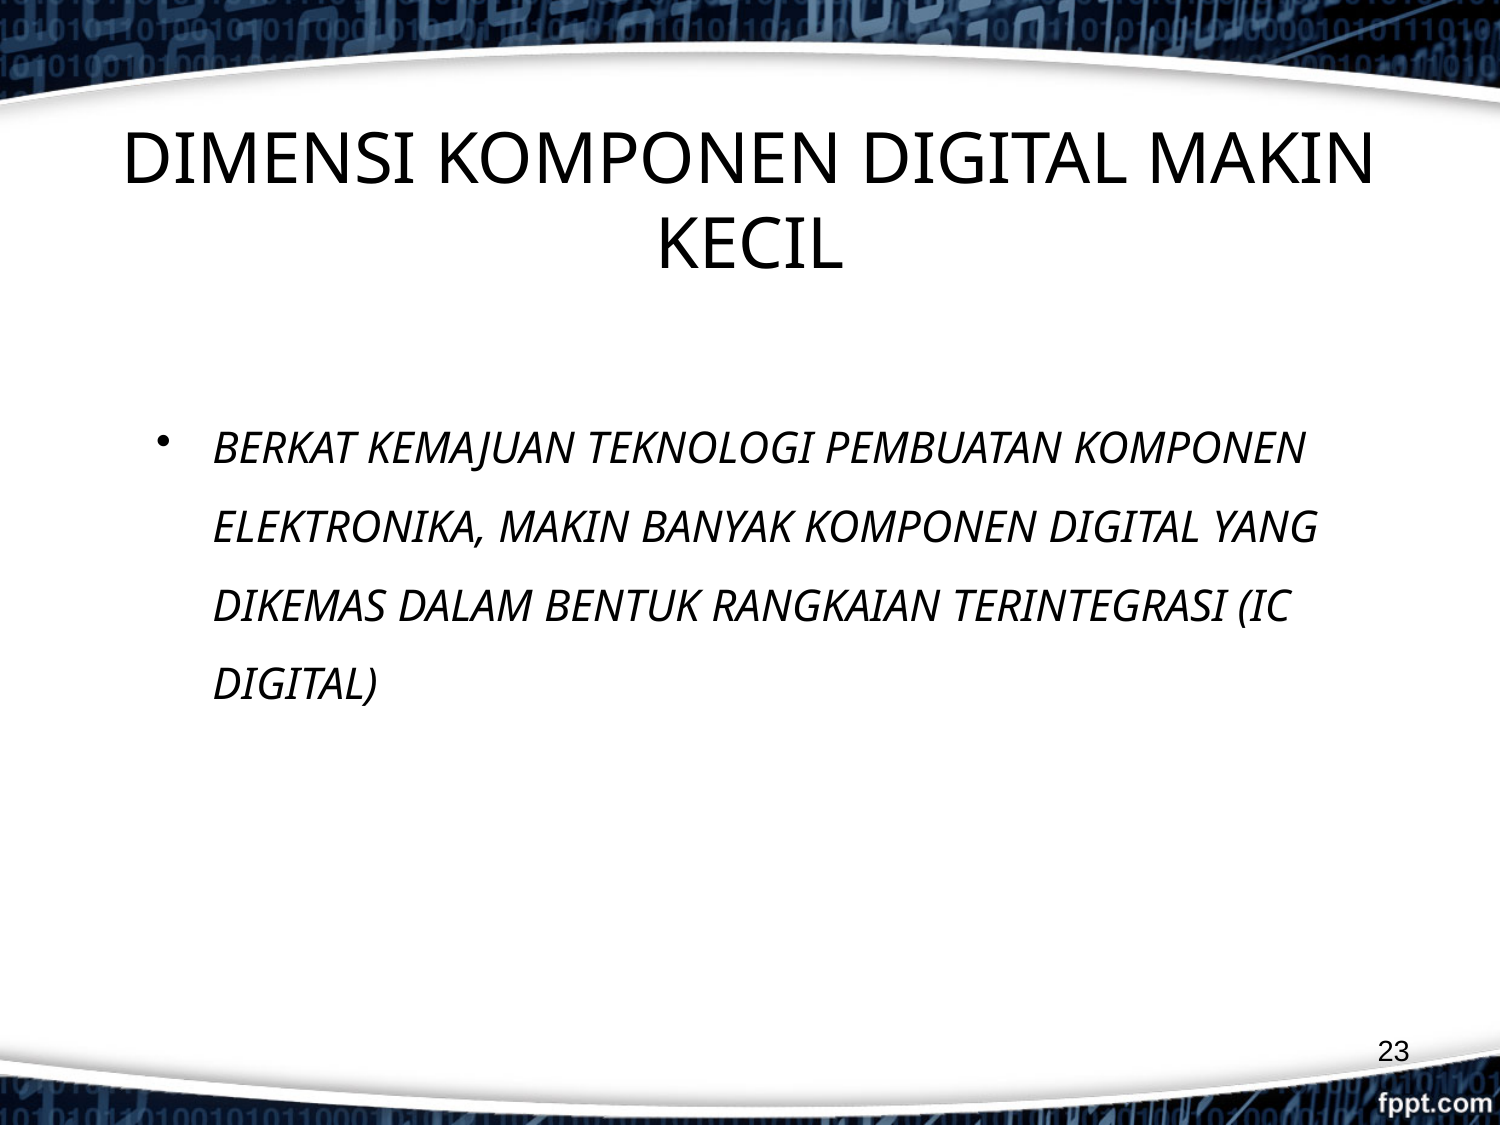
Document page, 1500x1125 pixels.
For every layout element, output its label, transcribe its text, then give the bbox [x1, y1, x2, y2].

slide_number 23 [1074, 1024, 1425, 1103]
picture [0, 0, 1500, 1125]
title DIMENSI KOMPONEN DIGITAL MAKIN KECIL [75, 103, 1425, 291]
list BERKAT KEMAJUAN TEKNOLOGI PEMBUATAN KOMPONEN ELEKTRONIKA, MAKIN BANYAK KOMPONEN DIGITAL YANG DIKEMAS DALAM BENTUK RANGKAIAN TERINTEGRASI (IC DIGITAL) [141, 386, 1425, 882]
